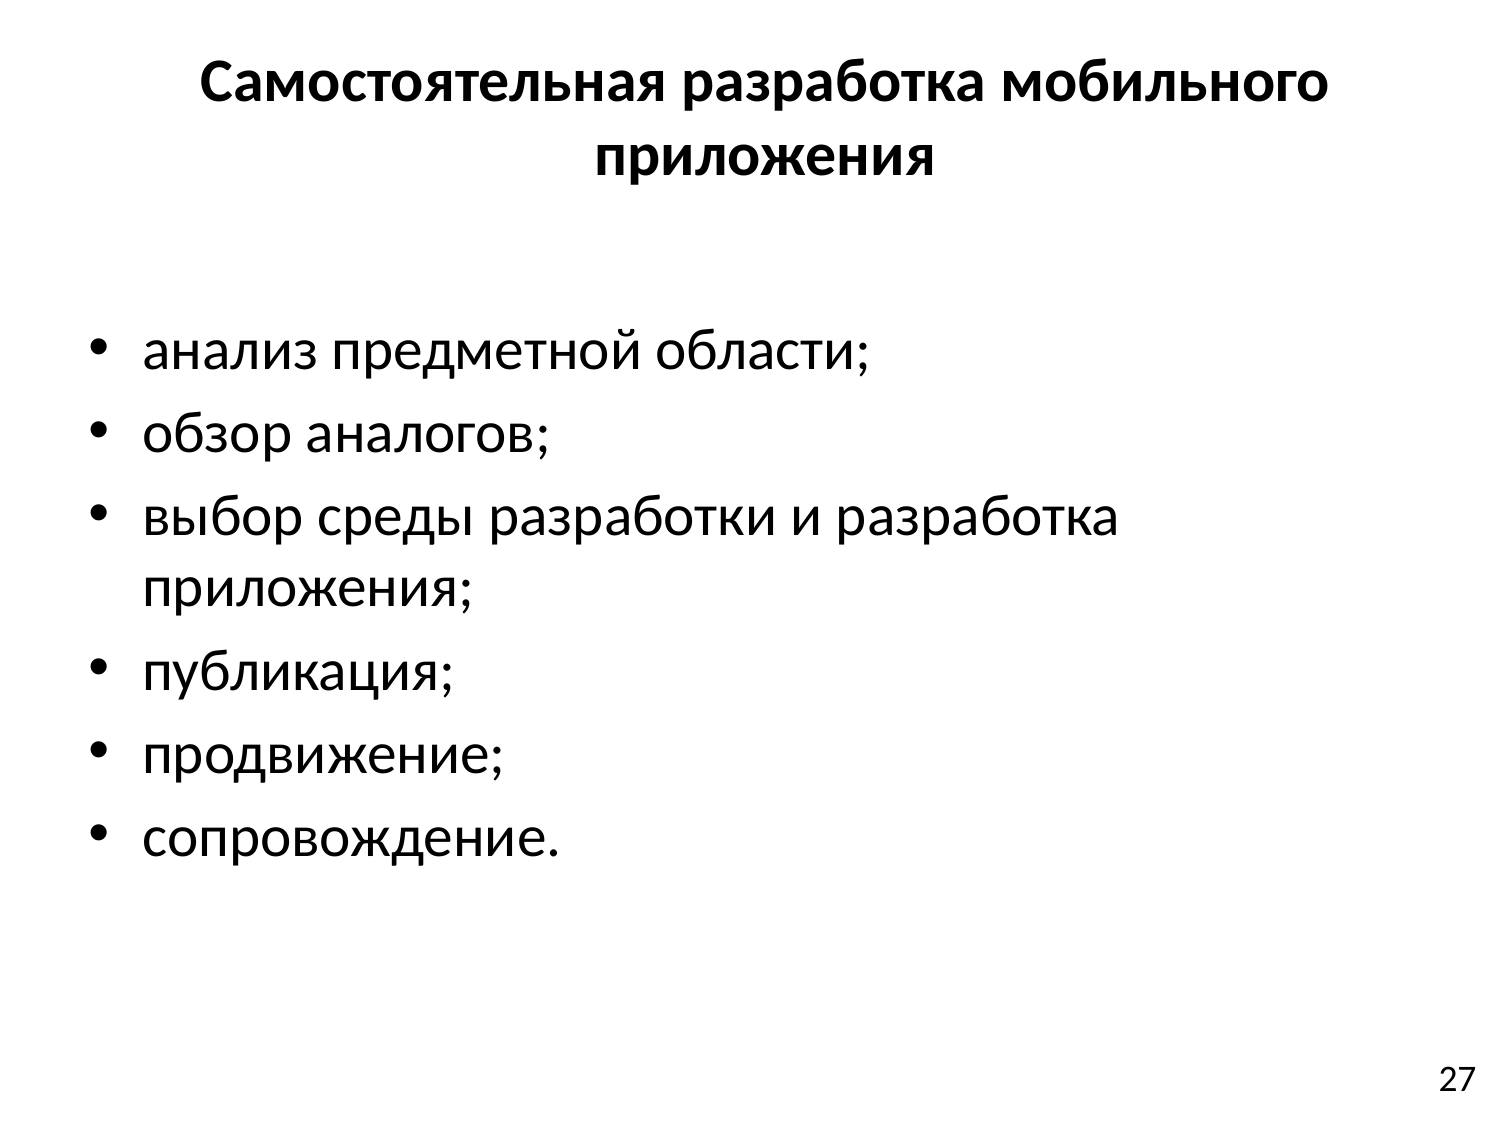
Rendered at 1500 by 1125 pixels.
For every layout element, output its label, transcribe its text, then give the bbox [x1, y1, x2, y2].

text_box 27 [1423, 1046, 1492, 1107]
list анализ предметной области; обзор аналогов; выбор среды разработки и разработка приложения; публикация; продвижение; сопровождение. [73, 302, 1424, 882]
title Самостоятельная разработка мобильного приложения [53, 30, 1479, 197]
